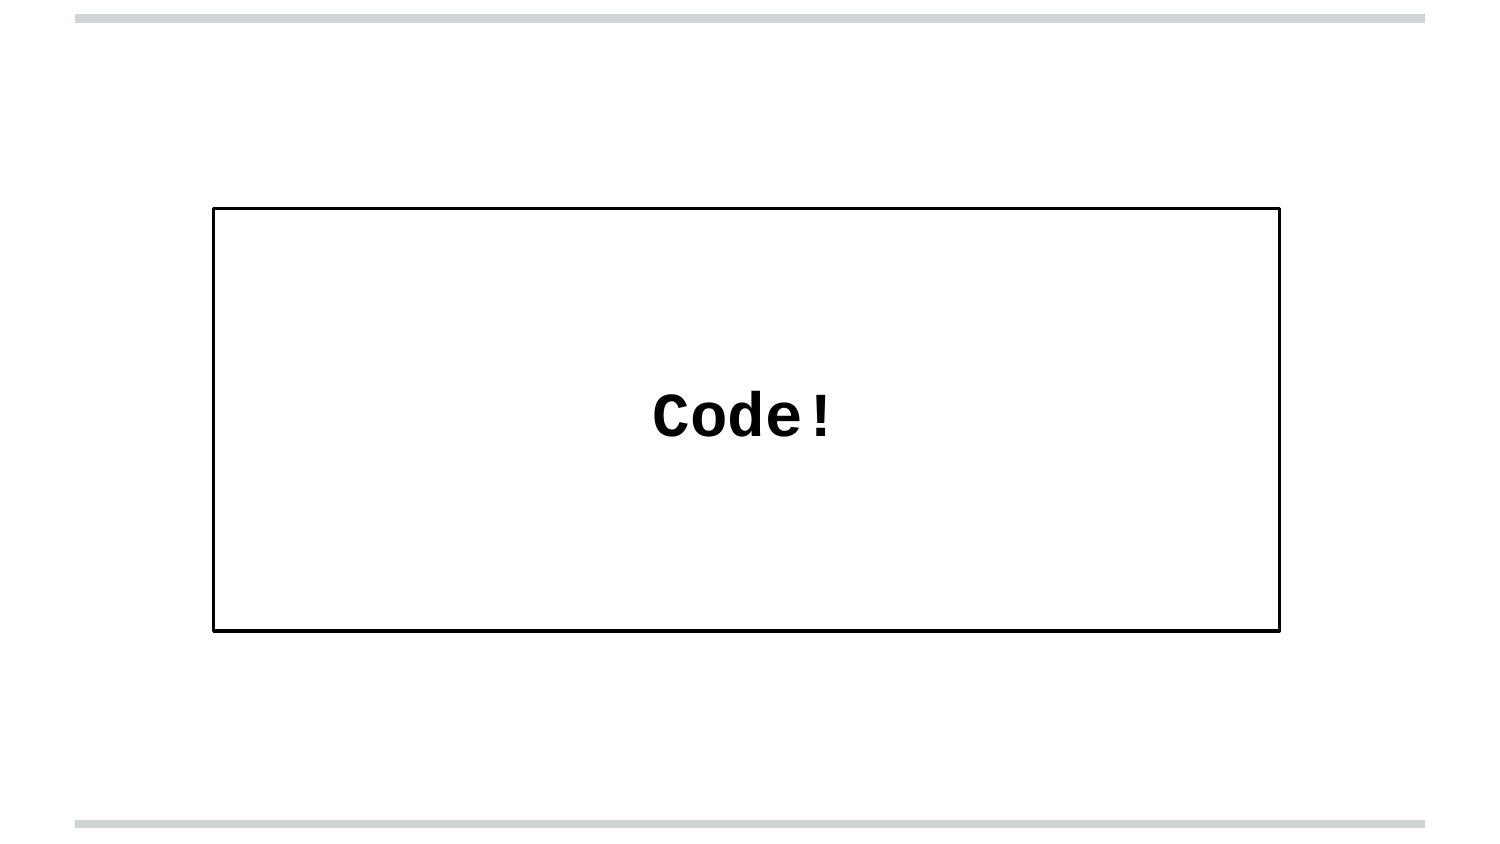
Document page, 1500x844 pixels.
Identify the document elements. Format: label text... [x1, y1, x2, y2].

text_box Code! [213, 208, 1280, 632]
